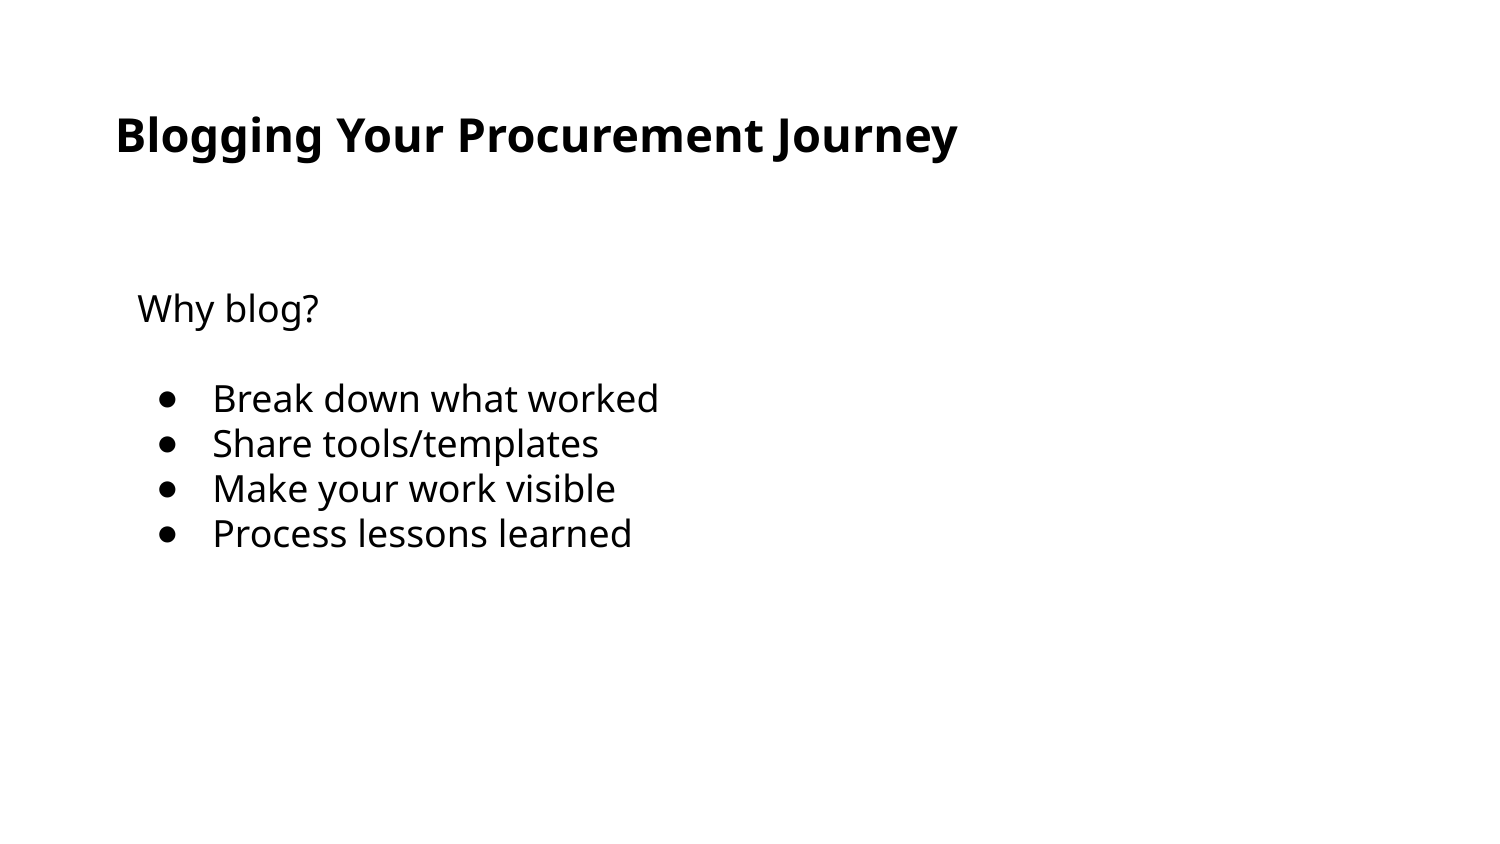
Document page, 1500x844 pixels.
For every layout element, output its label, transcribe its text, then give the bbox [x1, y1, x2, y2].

title Blogging Your Procurement Journey [99, 99, 1307, 157]
text_box Why blog? Break down what worked Share tools/templates Make your work visible Process lessons learned [122, 270, 1251, 571]
text_box [99, 157, 655, 213]
